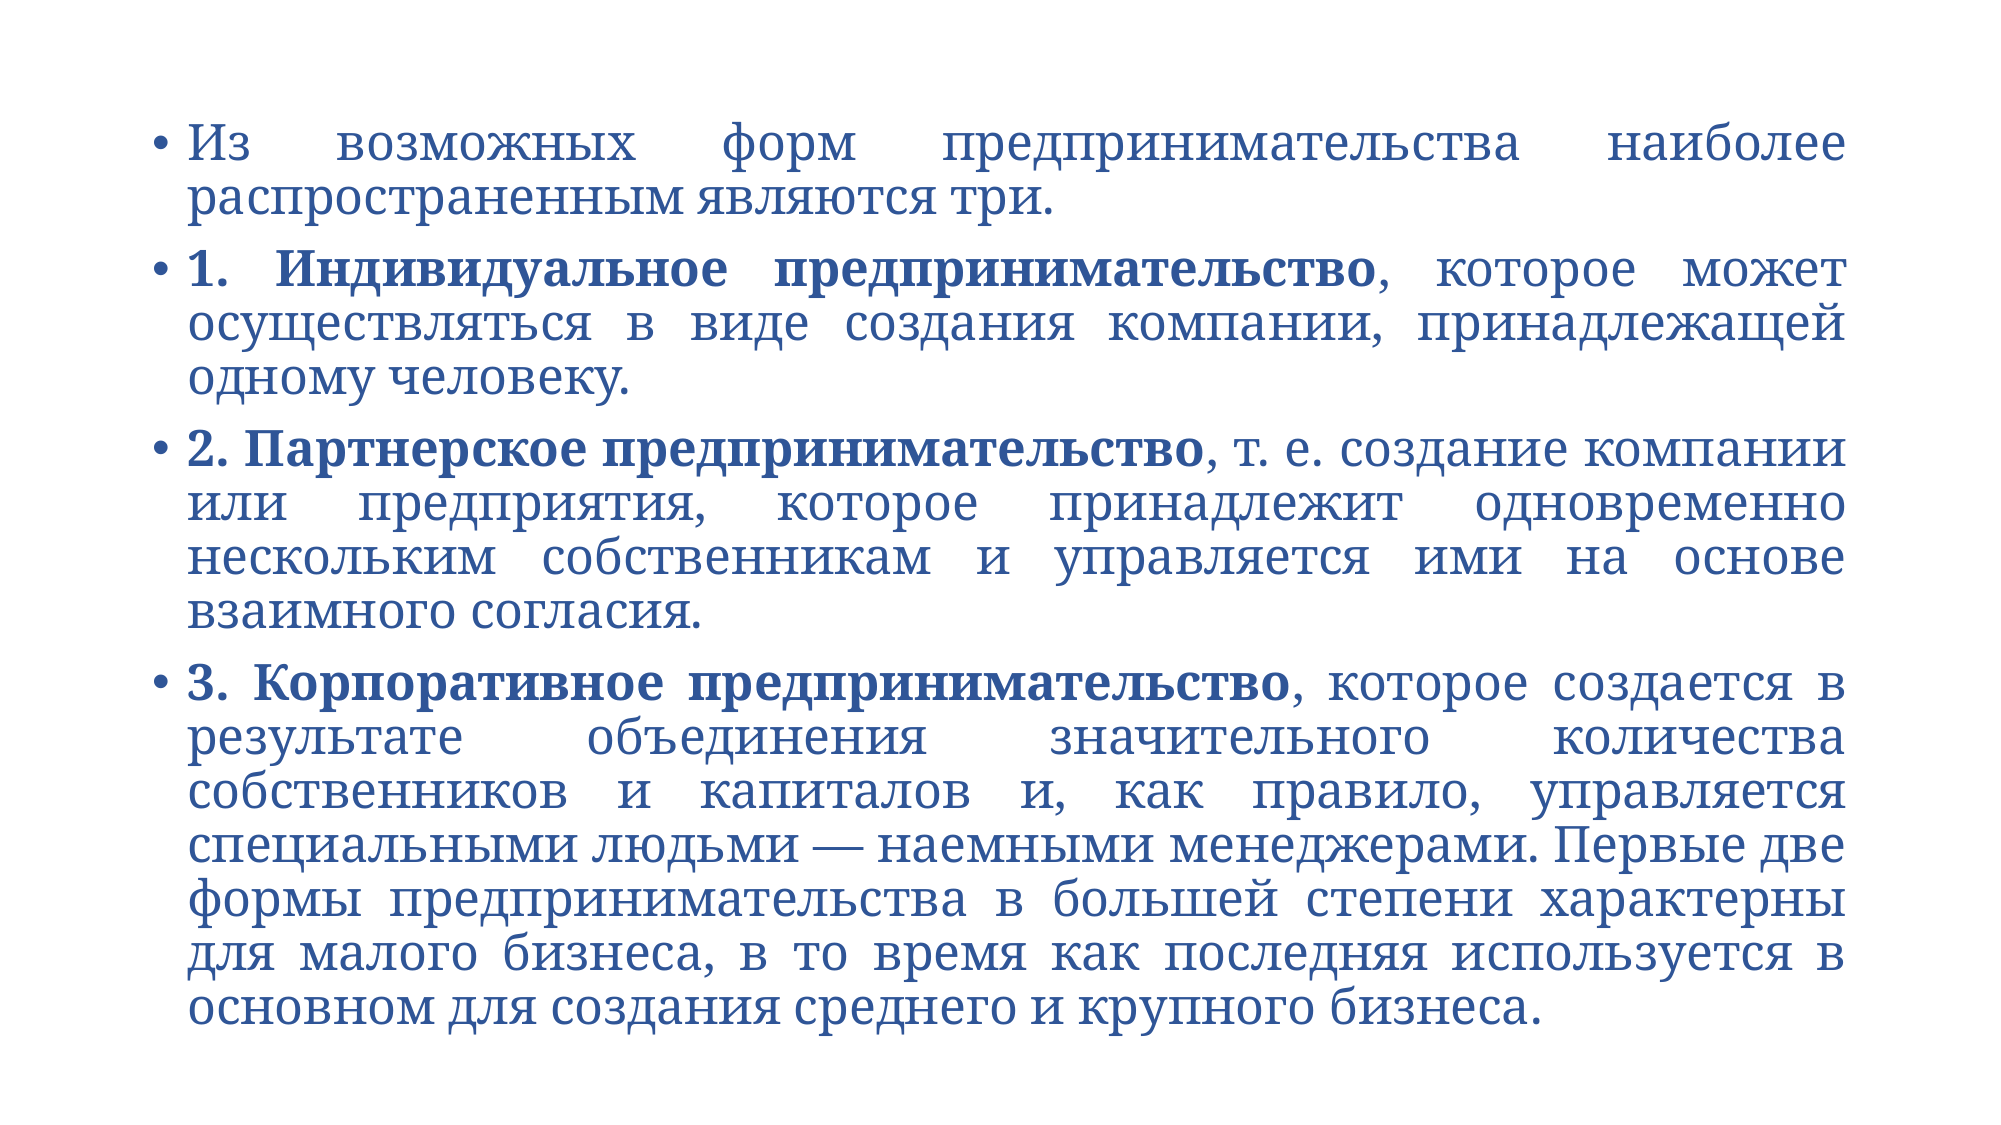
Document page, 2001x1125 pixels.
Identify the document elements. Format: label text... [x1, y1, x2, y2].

list Из возможных форм предпринимательства наиболее распространенным являются три. 1. Индивидуальное предпринимательство, которое может осуществляться в виде создания компании, принадлежащей одному человеку. 2. Партнерское предпринимательство, т. е. создание компании или предприятия, которое принадлежит одновременно нескольким собственникам и управляется ими на основе взаимного согласия. 3. Корпоративное предпринимательство, которое создается в результате объединения значительного количества собственников и капиталов и, как правило, управляется специальными людьми — наемными менеджерами. Первые две формы предпринимательства в большей степени характерны для малого бизнеса, в то время как последняя используется в основном для создания среднего и крупного бизнеса. [137, 110, 1863, 1060]
